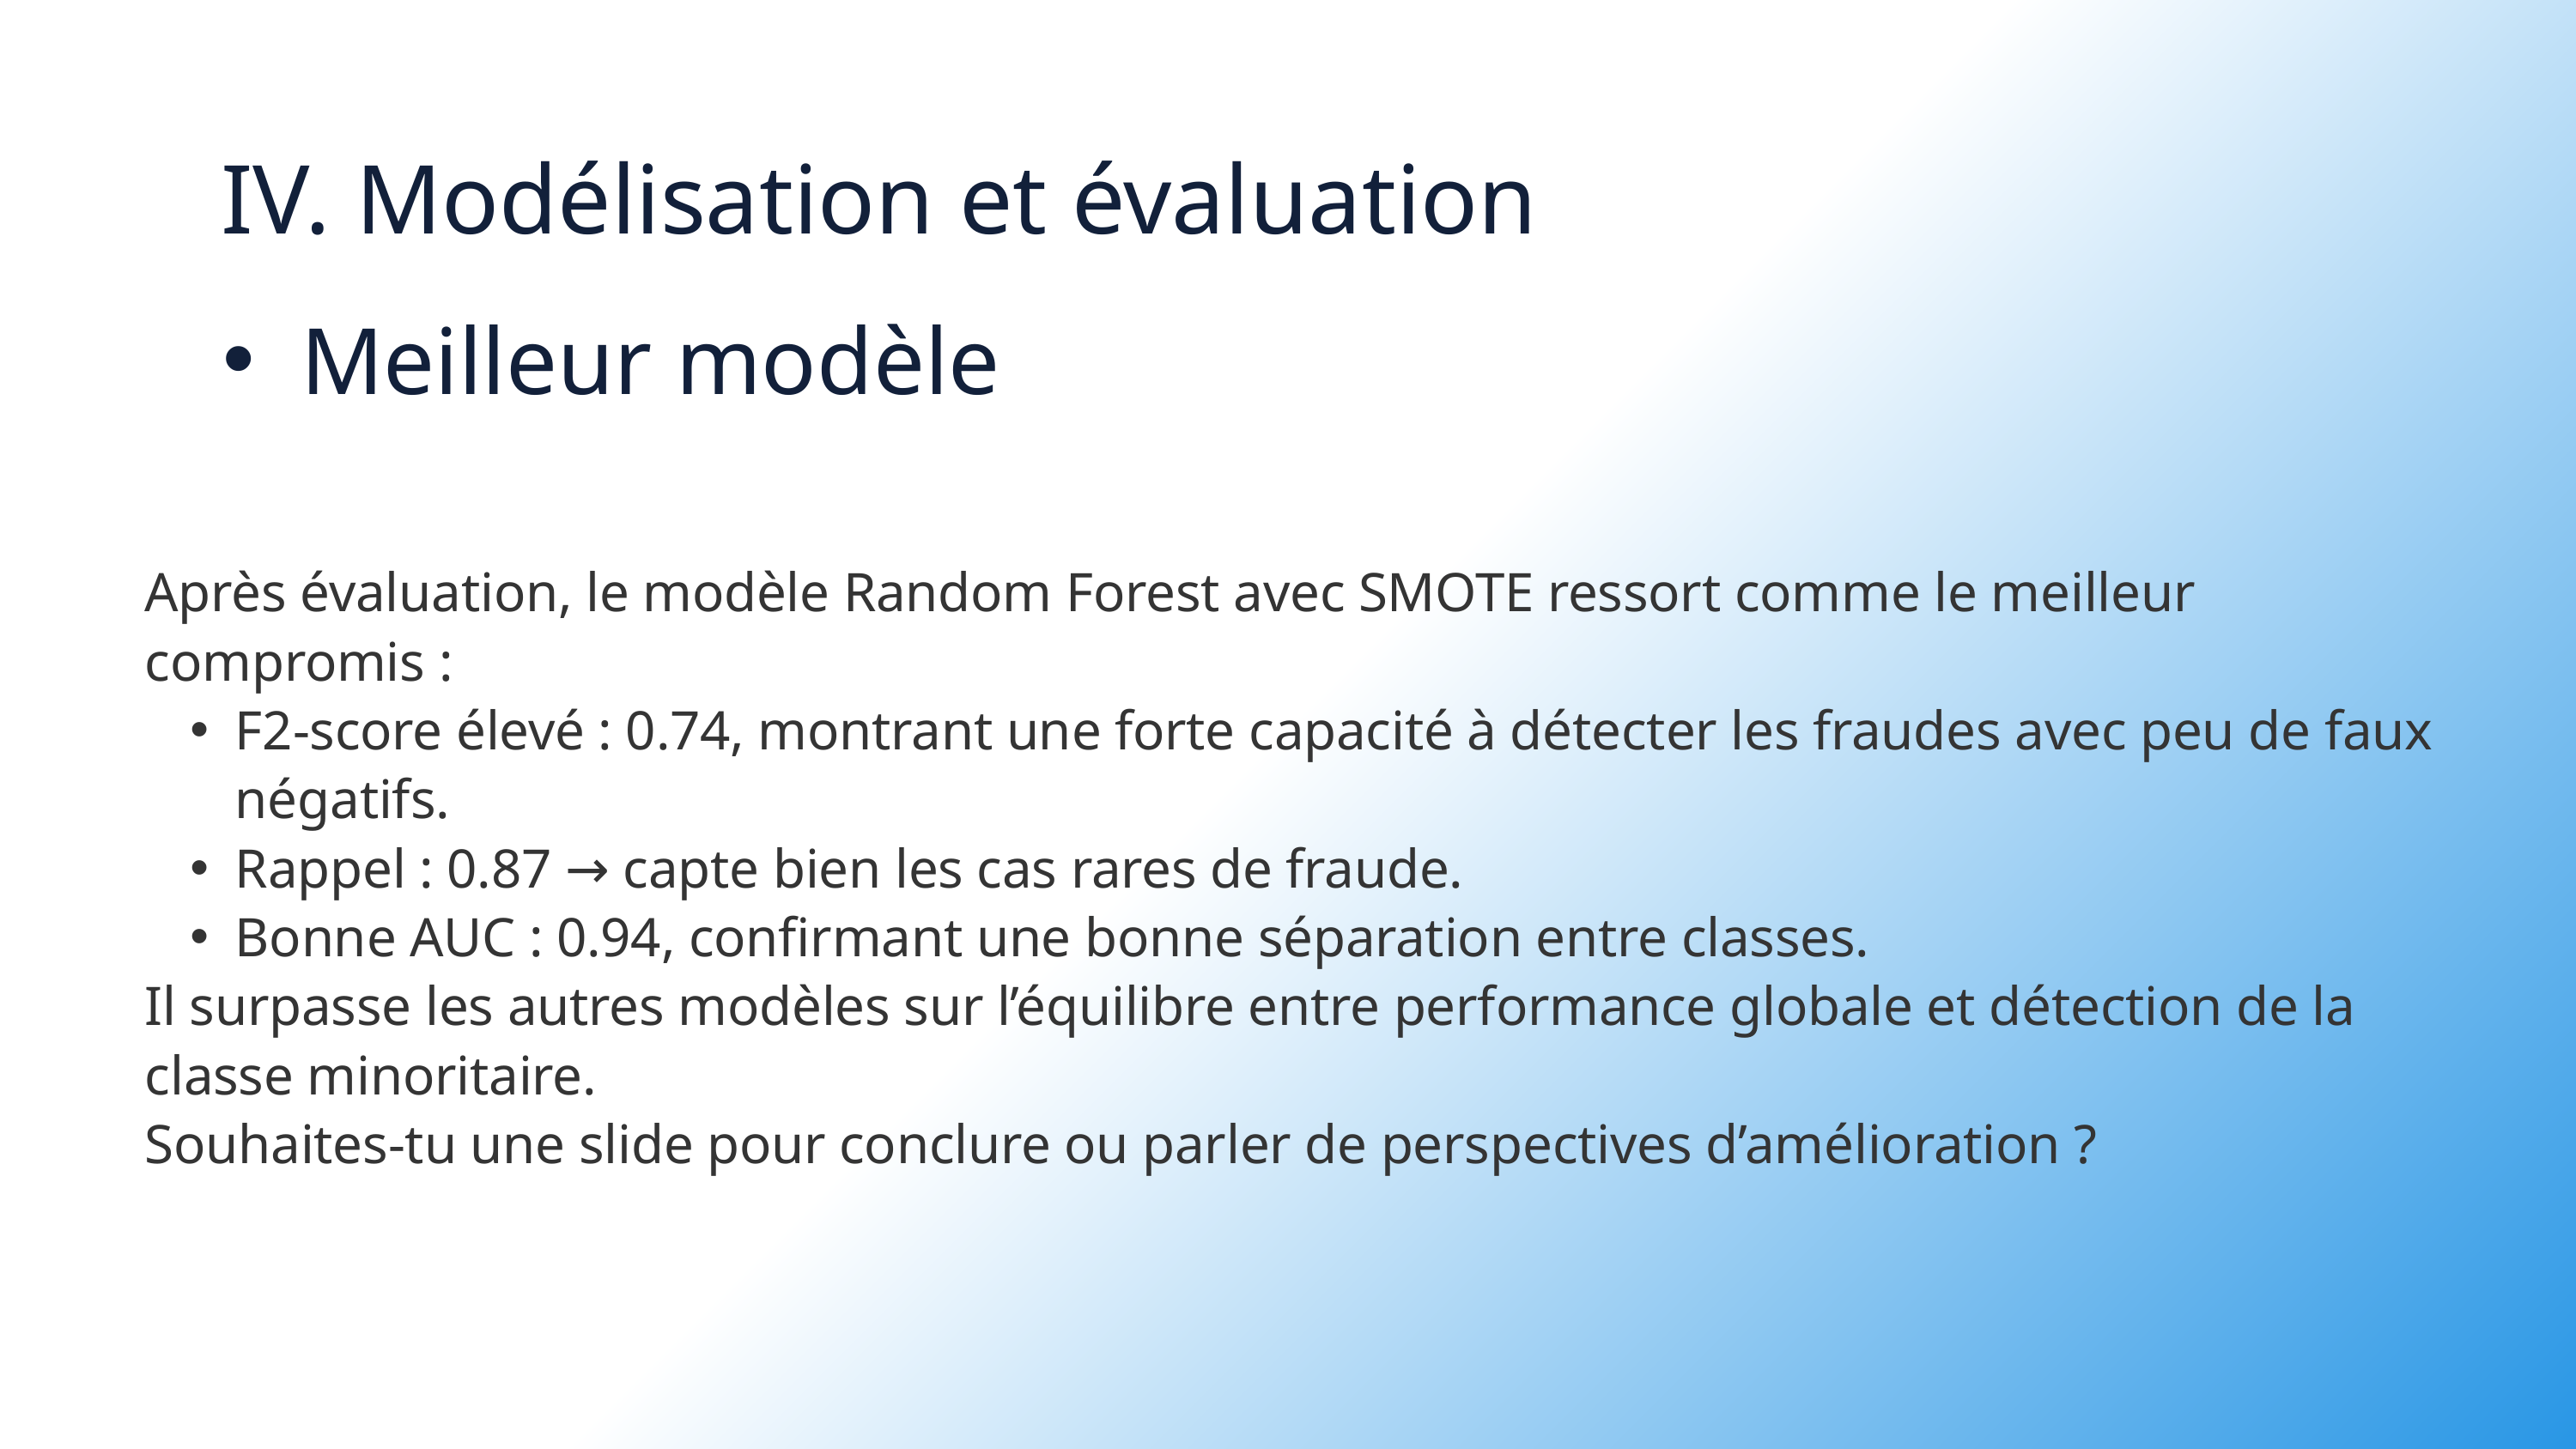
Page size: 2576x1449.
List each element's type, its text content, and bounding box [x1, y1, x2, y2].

text_box IV. Modélisation et évaluation [221, 145, 1958, 253]
text_box Meilleur modèle [144, 308, 2397, 413]
text_box Après évaluation, le modèle Random Forest avec SMOTE ressort comme le meilleur compromis : F2-score élevé : 0.74, montrant une forte capacité à détecter les fraudes avec peu de faux négatifs. Rappel : 0.87 → capte bien les cas rares de fraude. Bonne AUC : 0.94, confirmant une bonne séparation entre classes. Il surpasse les autres modèles sur l’équilibre entre performance globale et détection de la classe minoritaire. Souhaites-tu une slide pour conclure ou parler de perspectives d’amélioration ? [144, 484, 2469, 1244]
